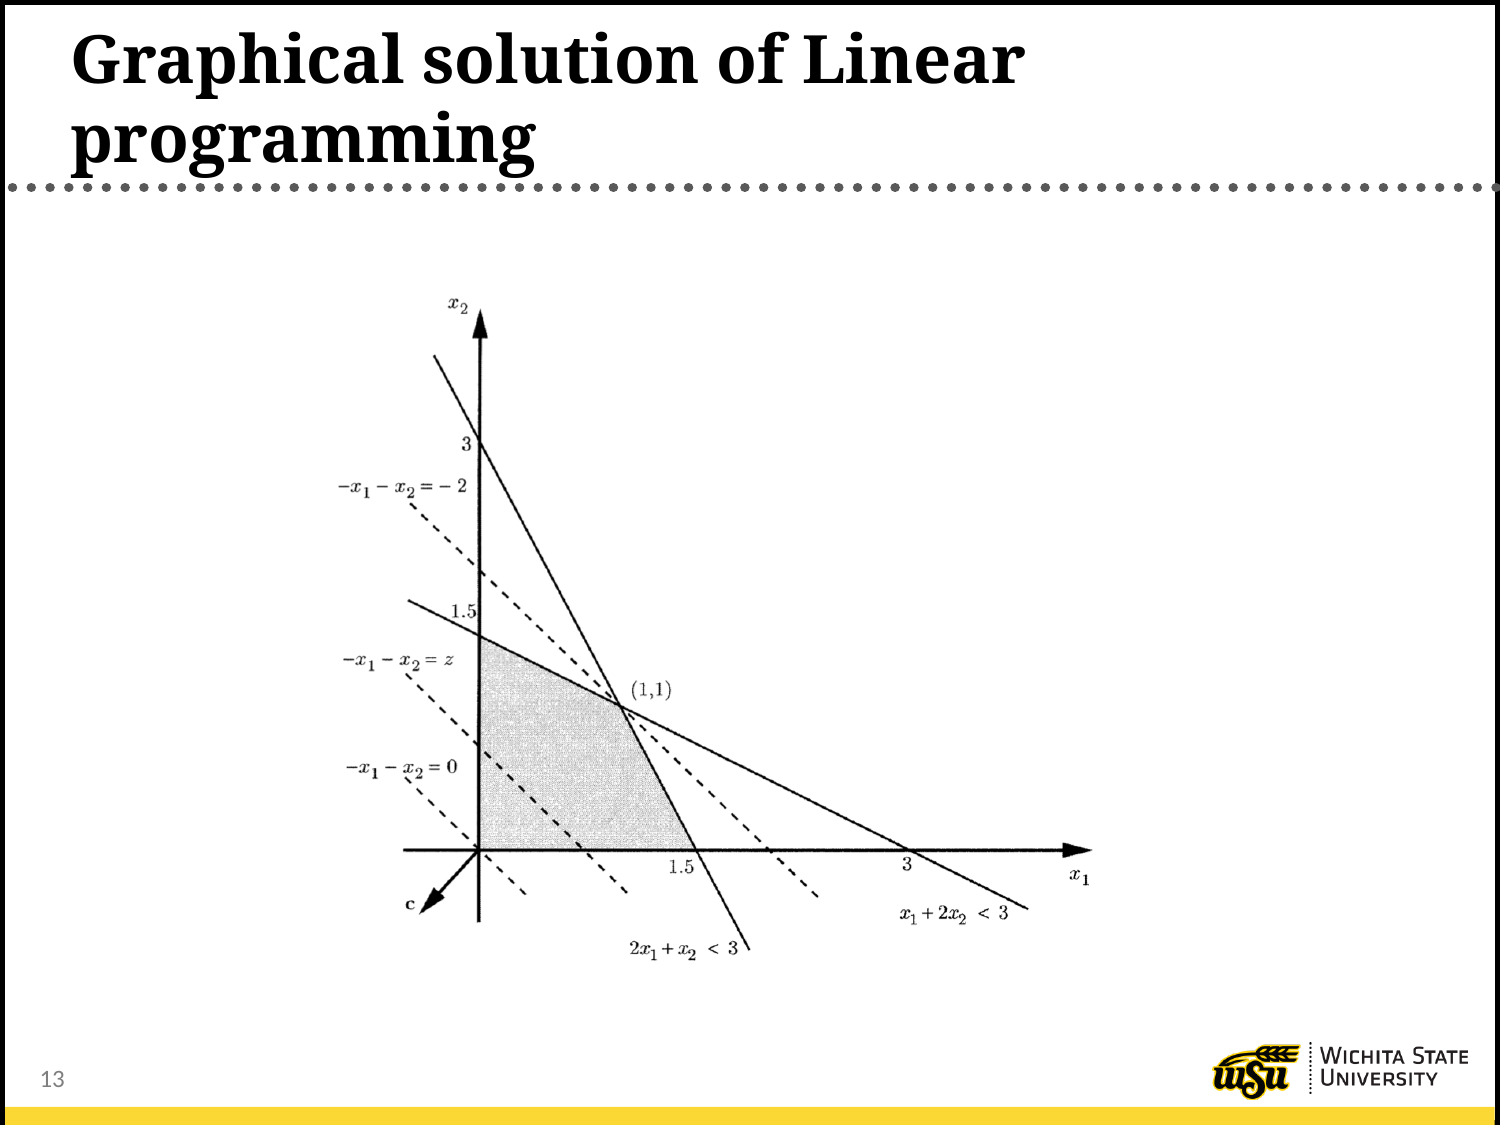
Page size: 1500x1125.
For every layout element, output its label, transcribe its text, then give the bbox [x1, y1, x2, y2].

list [269, 262, 1192, 1006]
picture [1212, 1042, 1468, 1100]
title Graphical solution of Linear programming [55, 45, 1450, 184]
